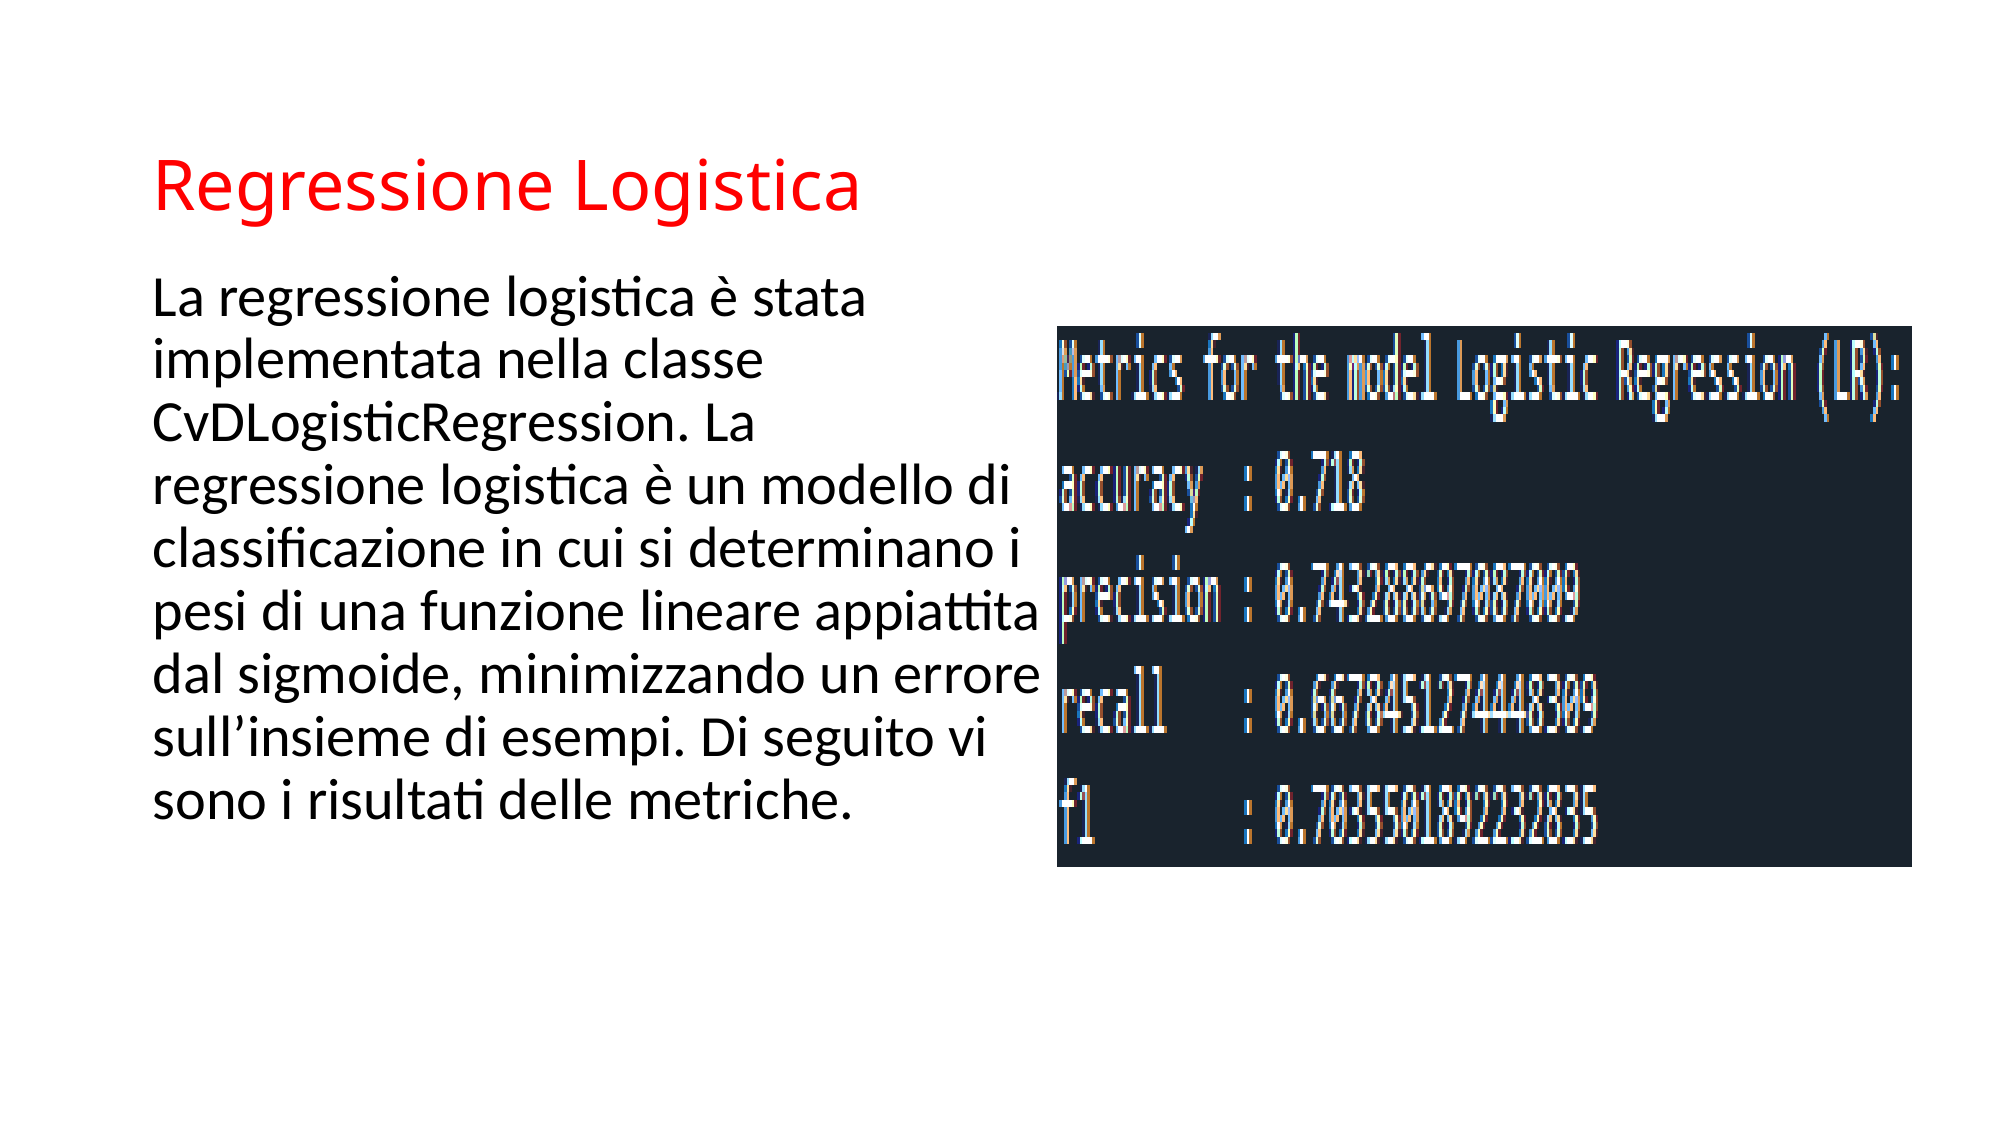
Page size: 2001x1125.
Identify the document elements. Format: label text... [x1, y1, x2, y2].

picture [1057, 326, 1912, 867]
list La regressione logistica è stata implementata nella classe CvDLogisticRegression. La regressione logistica è un modello di classificazione in cui si determinano i pesi di una funzione lineare appiattita dal sigmoide, minimizzando un errore sull’insieme di esempi. Di seguito vi sono i risultati delle metriche. [137, 258, 1058, 963]
title Regressione Logistica [137, 90, 917, 234]
